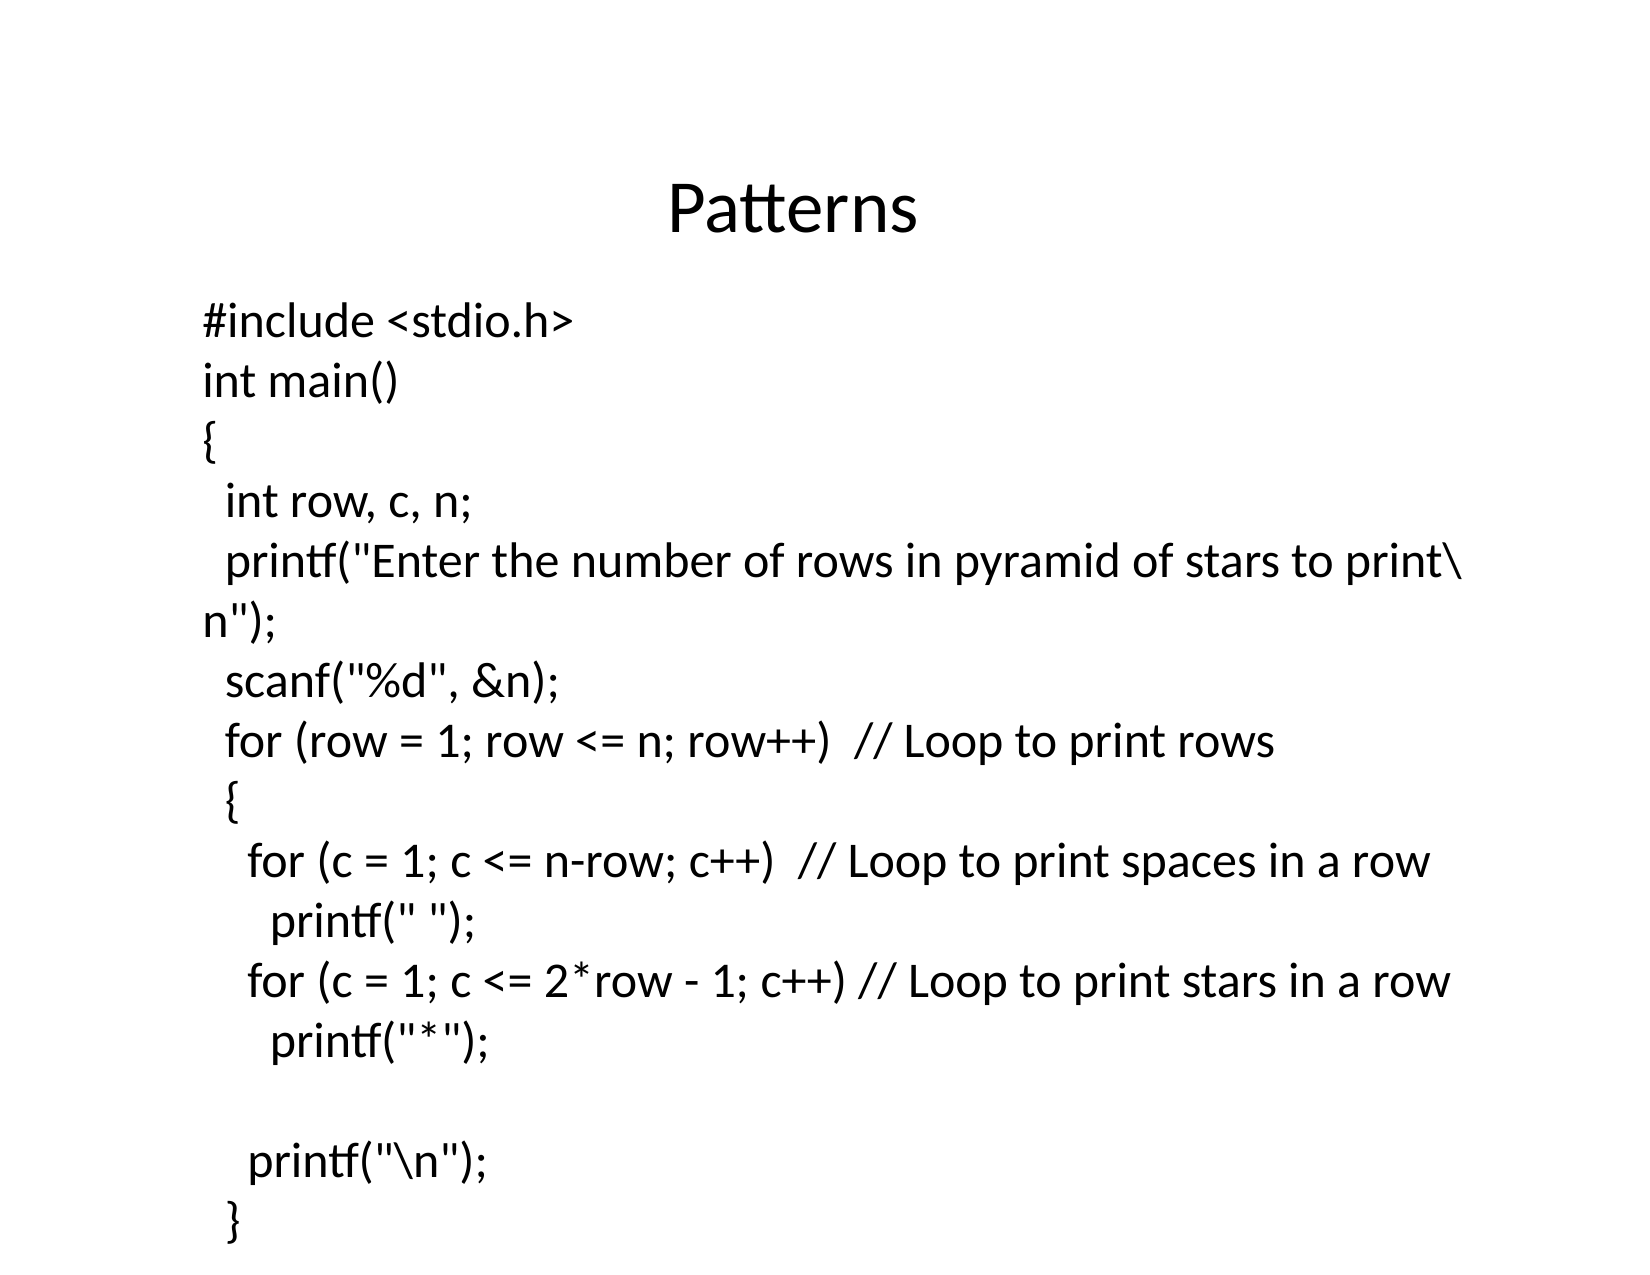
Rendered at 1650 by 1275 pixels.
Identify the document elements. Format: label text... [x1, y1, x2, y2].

text_box Patterns [652, 149, 934, 255]
text_box #include <stdio.h> int main() { int row, c, n; printf("Enter the number of rows in pyramid of stars to print\n"); scanf("%d", &n); for (row = 1; row <= n; row++) // Loop to print rows { for (c = 1; c <= n-row; c++) // Loop to print spaces in a row printf(" "); for (c = 1; c <= 2*row - 1; c++) // Loop to print stars in a row printf("*"); printf("\n"); } return 0; } [187, 280, 1538, 1275]
